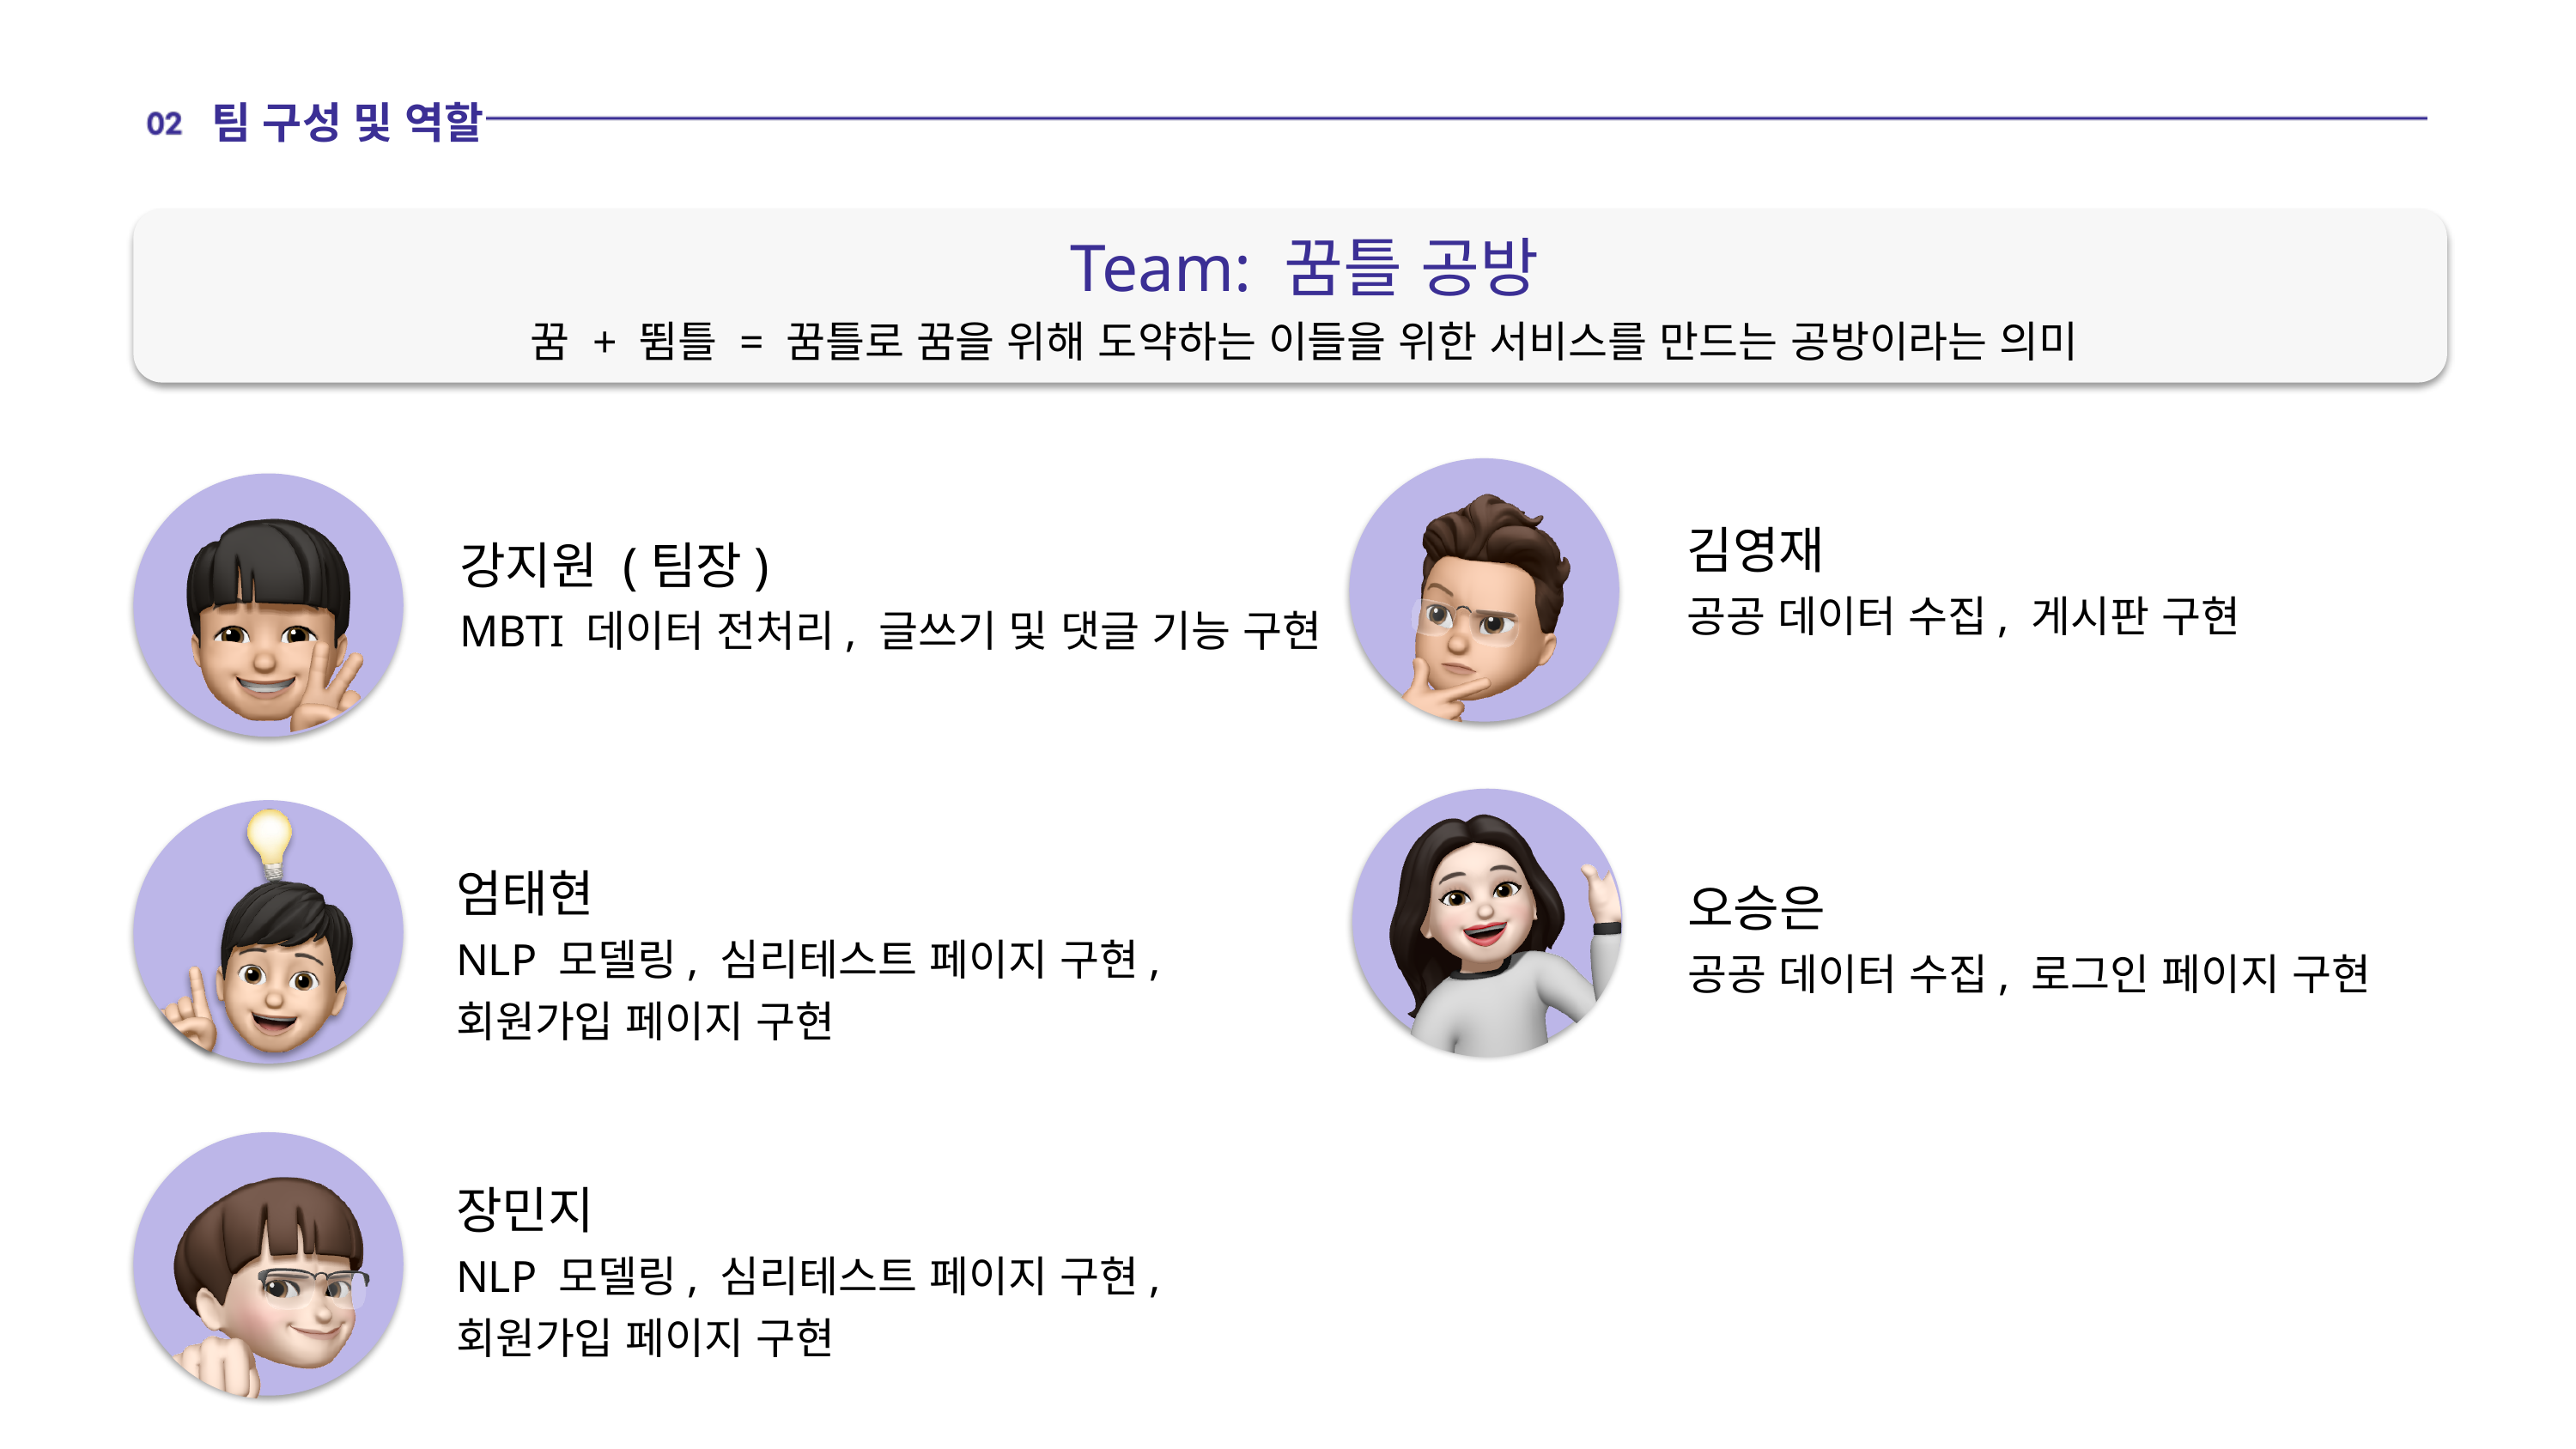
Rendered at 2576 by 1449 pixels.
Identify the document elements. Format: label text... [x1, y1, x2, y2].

text_box [131, 207, 2450, 385]
text_box Team: 꿈틀 공방 꿈 + 뜀틀 = 꿈틀로 꿈을 위해 도약하는 이들을 위한 서비스를 만드는 공방이라는 의미 [167, 204, 2442, 373]
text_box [486, 112, 2427, 124]
picture [142, 103, 196, 158]
picture [1346, 477, 1618, 724]
text_box 강지원 (팀장) MBTI 데이터 전처리, 글쓰기 및 댓글 기능 구현 [447, 515, 1342, 662]
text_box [136, 1136, 1224, 1400]
text_box [237, 1130, 300, 1134]
picture [133, 487, 404, 735]
text_box [1412, 456, 1557, 476]
text_box 김영재 공공 데이터 수집, 게시판 구현 [1674, 500, 2375, 647]
text_box 팀 구성 및 역할 [198, 89, 546, 154]
text_box [207, 471, 331, 486]
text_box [136, 793, 2420, 1066]
text_box [1455, 786, 1520, 791]
